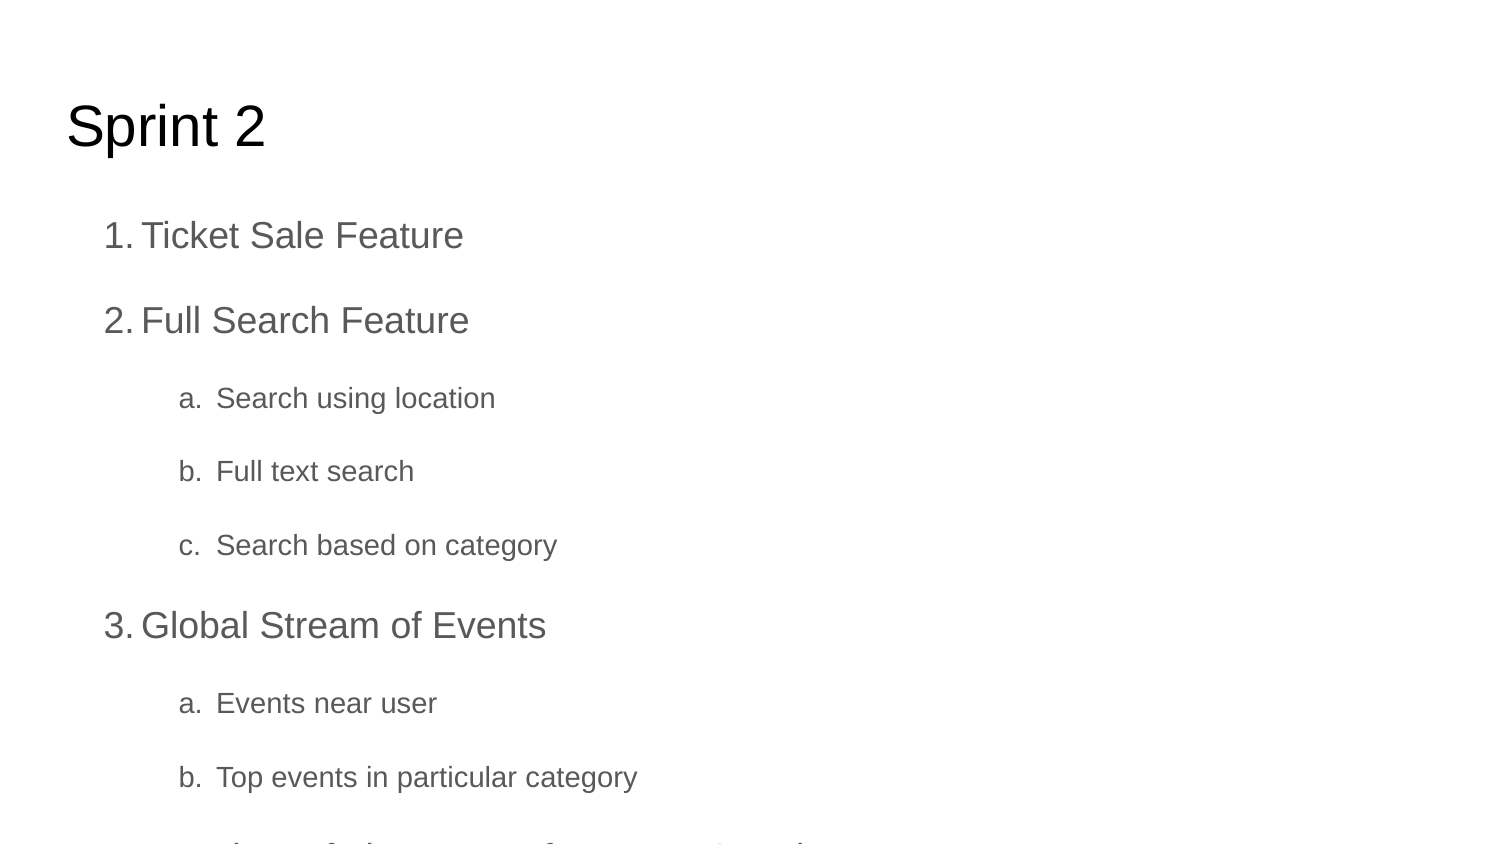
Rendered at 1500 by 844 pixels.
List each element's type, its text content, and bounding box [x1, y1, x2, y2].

list Ticket Sale Feature Full Search Feature Search using location Full text search Search based on category Global Stream of Events Events near user Top events in particular category Location Info in Event Info Page - Google Maps API [51, 189, 1449, 750]
title Sprint 2 [51, 72, 1449, 167]
